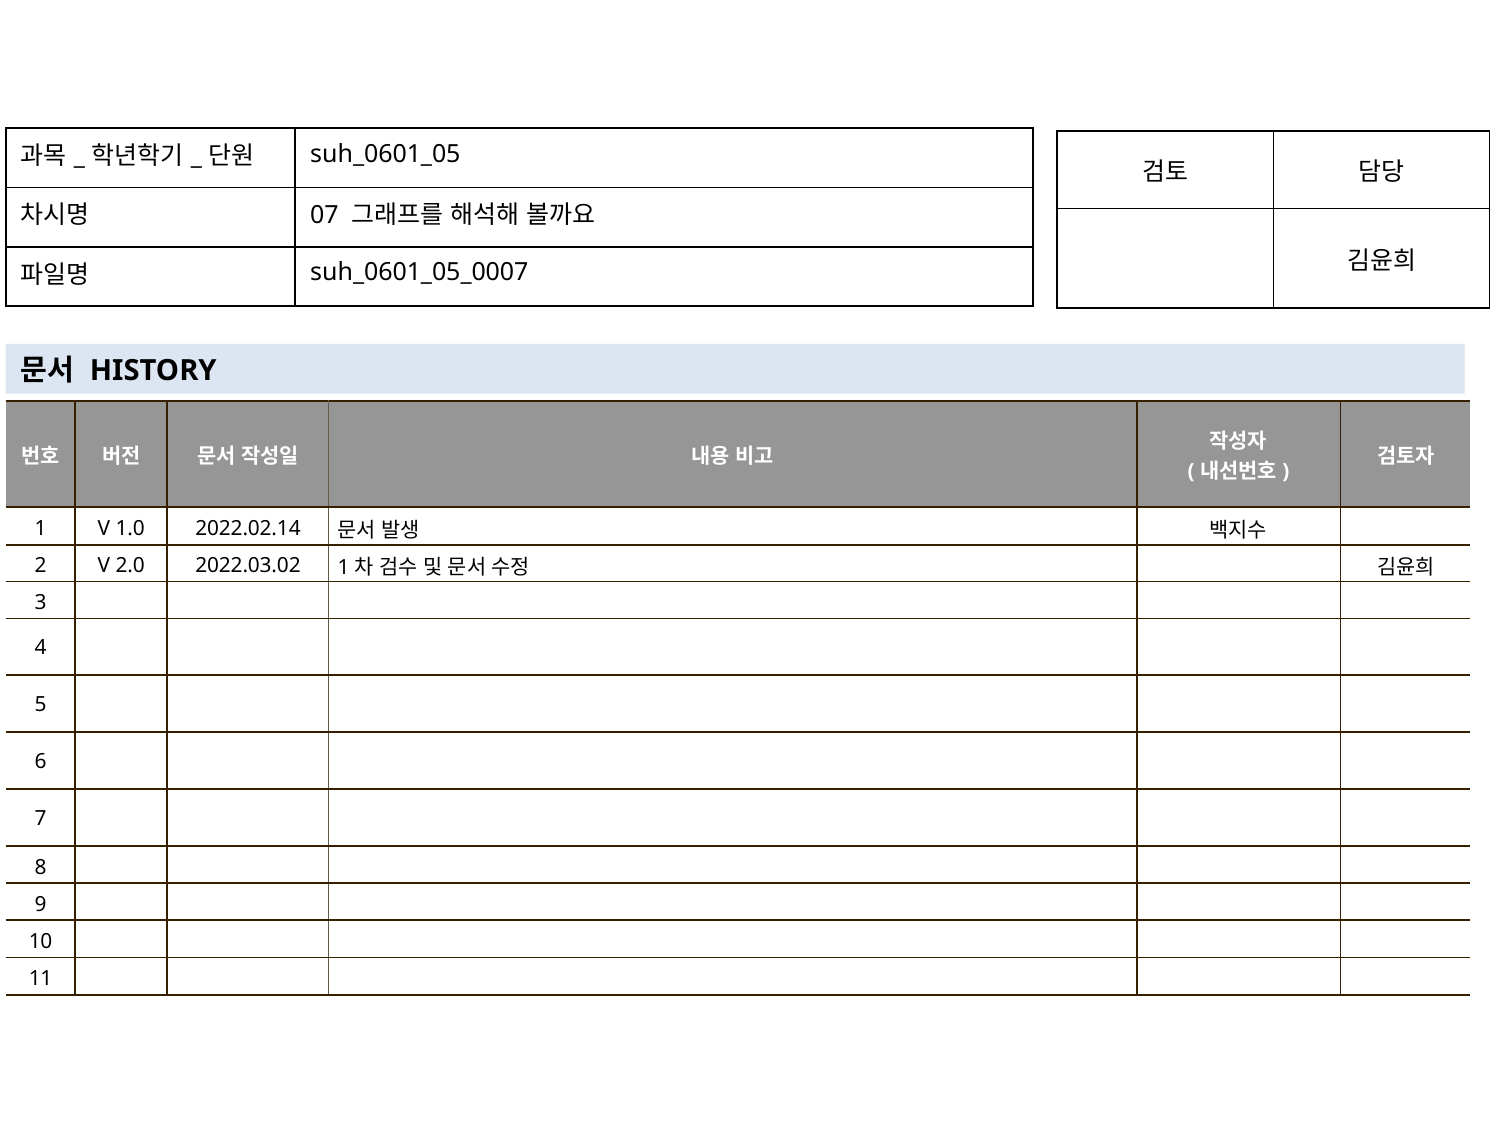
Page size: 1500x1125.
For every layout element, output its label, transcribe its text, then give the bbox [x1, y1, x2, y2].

table_cell [329, 958, 1136, 994]
table_cell [1341, 958, 1470, 994]
table_cell suh_0601_05_0007 [296, 248, 1032, 305]
table_cell [76, 582, 166, 618]
table_cell 7 [6, 790, 74, 845]
table_cell [1341, 733, 1470, 788]
table_cell [1341, 847, 1470, 882]
table_cell [1138, 847, 1340, 882]
table_cell [1138, 582, 1340, 618]
table_cell 파일명 [7, 248, 294, 305]
table_header 버전 [76, 402, 166, 506]
table_cell [1138, 958, 1340, 994]
table_cell 6 [6, 733, 74, 788]
table_cell [76, 790, 166, 845]
table_cell [168, 582, 328, 618]
table_cell [1341, 508, 1470, 544]
table_cell V 1.0 [76, 508, 166, 544]
table_cell [168, 733, 328, 788]
table_cell [168, 676, 328, 731]
table_cell [329, 733, 1136, 788]
table_cell [1138, 790, 1340, 845]
table_cell [1341, 619, 1470, 674]
table_cell 8 [6, 847, 74, 882]
table_cell [1138, 676, 1340, 731]
table_cell [329, 884, 1136, 919]
table_cell [1341, 582, 1470, 618]
table_header suh_0601_05 [296, 129, 1032, 187]
table_header 검토 [1058, 132, 1273, 208]
table_header 담당 [1274, 132, 1489, 208]
table_cell [329, 582, 1136, 618]
table_cell [76, 958, 166, 994]
table_cell [168, 619, 328, 674]
table_cell [329, 676, 1136, 731]
text_box 문서 HISTORY [5, 343, 1465, 394]
table_cell 10 [6, 921, 74, 957]
table_cell [1138, 884, 1340, 919]
table_cell 1 [6, 508, 74, 544]
table_cell 백지수 [1138, 508, 1340, 544]
table_header 문서 작성일 [168, 402, 328, 506]
table_cell [1138, 921, 1340, 957]
table_cell [329, 619, 1136, 674]
table_cell [1138, 546, 1340, 581]
table_cell [168, 921, 328, 957]
table_cell [76, 619, 166, 674]
table_cell [1341, 676, 1470, 731]
table_cell [168, 847, 328, 882]
table_header 내용 비고 [329, 402, 1136, 506]
table_cell 9 [6, 884, 74, 919]
table_cell 2 [6, 546, 74, 581]
table_cell 2022.03.02 [168, 546, 328, 581]
table_cell [168, 884, 328, 919]
table_cell 5 [6, 676, 74, 731]
table_cell 1차 검수 및 문서 수정 [329, 546, 1136, 581]
table_cell 차시명 [7, 188, 294, 246]
table_cell [329, 790, 1136, 845]
table_cell [76, 733, 166, 788]
table_cell 2022.02.14 [168, 508, 328, 544]
table_cell 3 [6, 582, 74, 618]
table_cell [76, 847, 166, 882]
table_header 작성자 (내선번호) [1138, 402, 1340, 506]
table_cell [168, 958, 328, 994]
table_cell [76, 884, 166, 919]
table_cell [329, 921, 1136, 957]
table_cell 11 [6, 958, 74, 994]
table_cell 김윤희 [1341, 546, 1470, 581]
table_cell 4 [6, 619, 74, 674]
table_header 과목_학년학기_단원 [7, 129, 294, 187]
table_cell V 2.0 [76, 546, 166, 581]
table_cell [329, 847, 1136, 882]
table_cell 07 그래프를 해석해 볼까요 [296, 188, 1032, 246]
table_cell 문서 발생 [329, 508, 1136, 544]
table_cell [1058, 209, 1273, 307]
table_cell [76, 676, 166, 731]
table_cell [1138, 733, 1340, 788]
table_cell [1341, 884, 1470, 919]
table_cell [1341, 790, 1470, 845]
table_cell [1138, 619, 1340, 674]
table_header 검토자 [1341, 402, 1470, 506]
table_cell [76, 921, 166, 957]
table_cell 김윤희 [1274, 209, 1489, 307]
table_header 번호 [6, 402, 74, 506]
table_cell [168, 790, 328, 845]
table_cell [1341, 921, 1470, 957]
